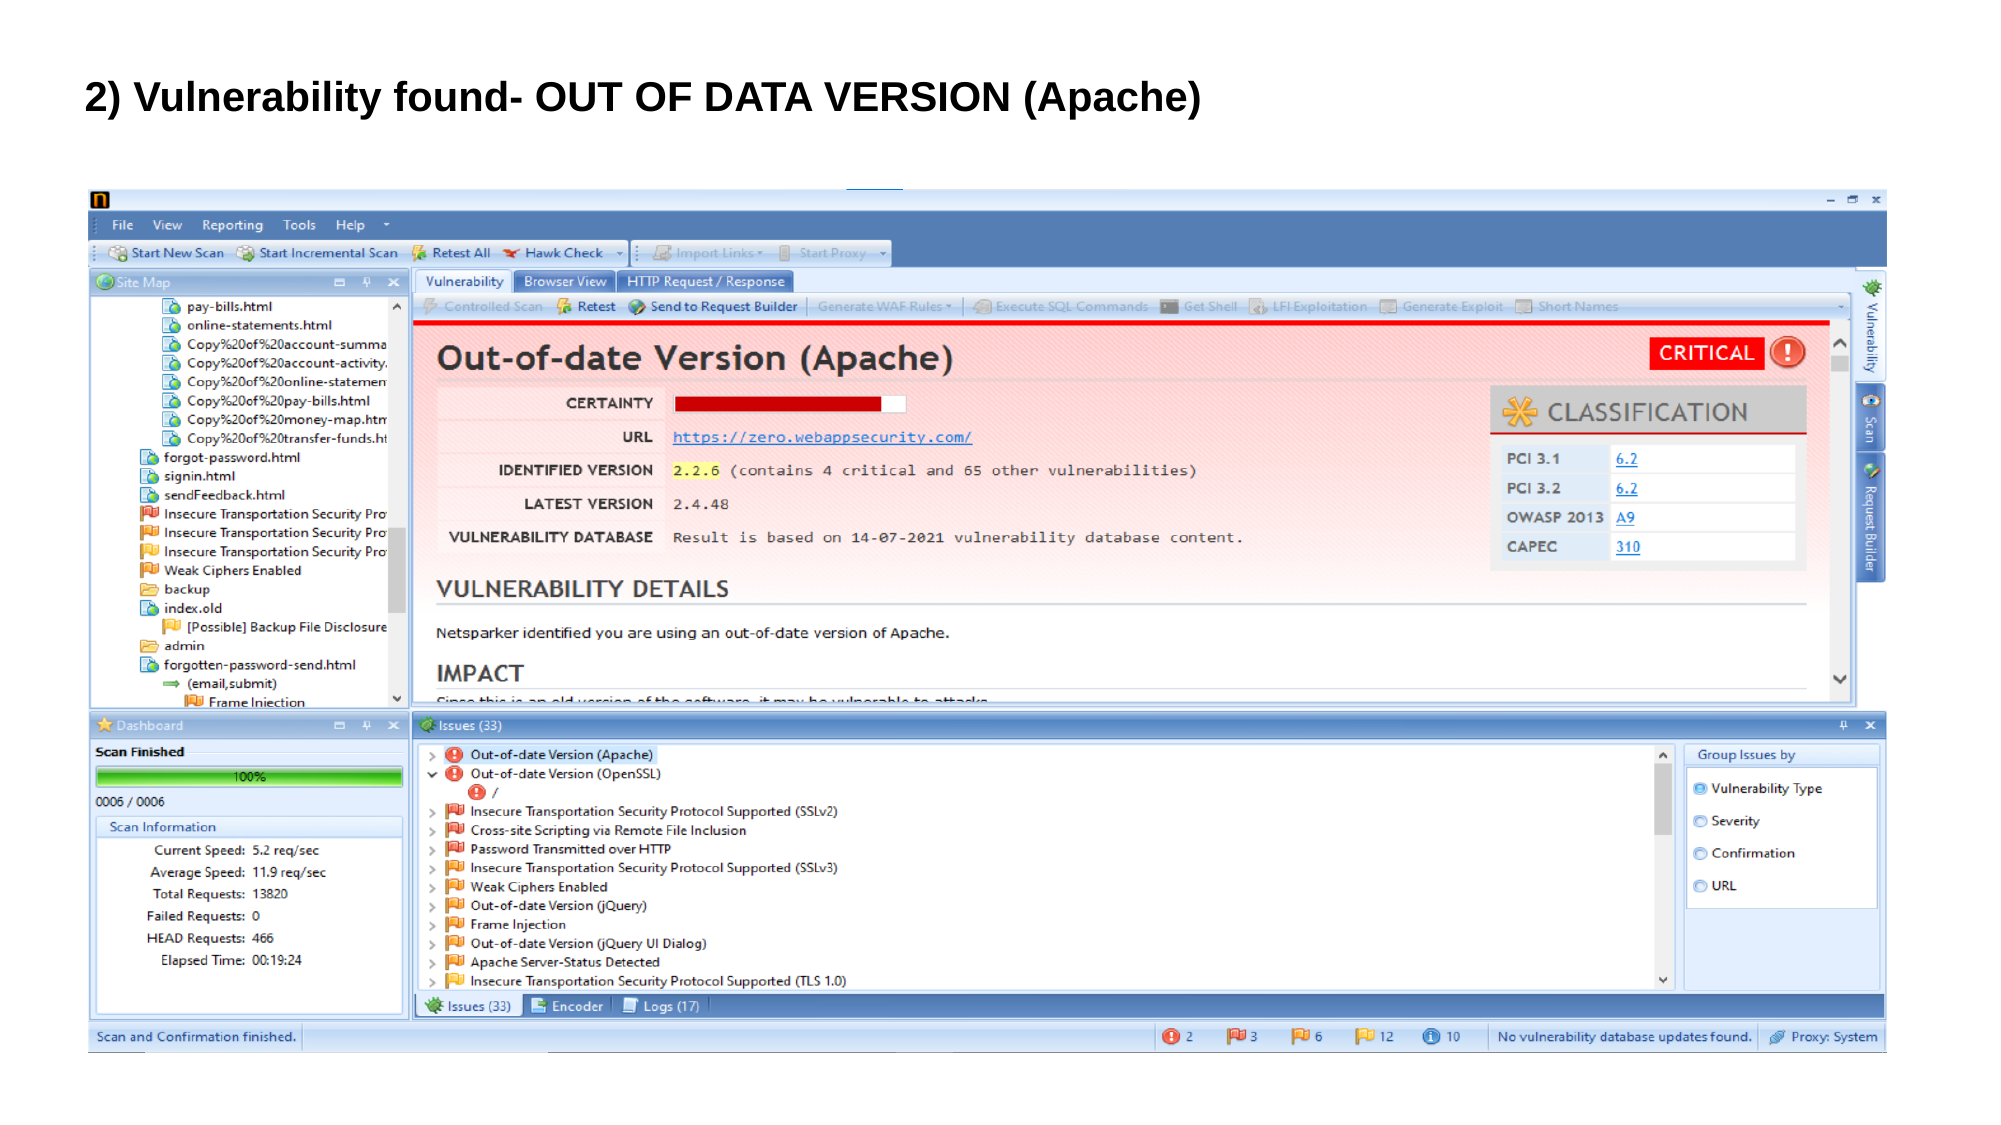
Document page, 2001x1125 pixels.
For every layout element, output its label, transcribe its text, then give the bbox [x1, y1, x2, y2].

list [88, 189, 1887, 1053]
title 2) Vulnerability found- OUT OF DATA VERSION (Apache) [69, 42, 1931, 154]
